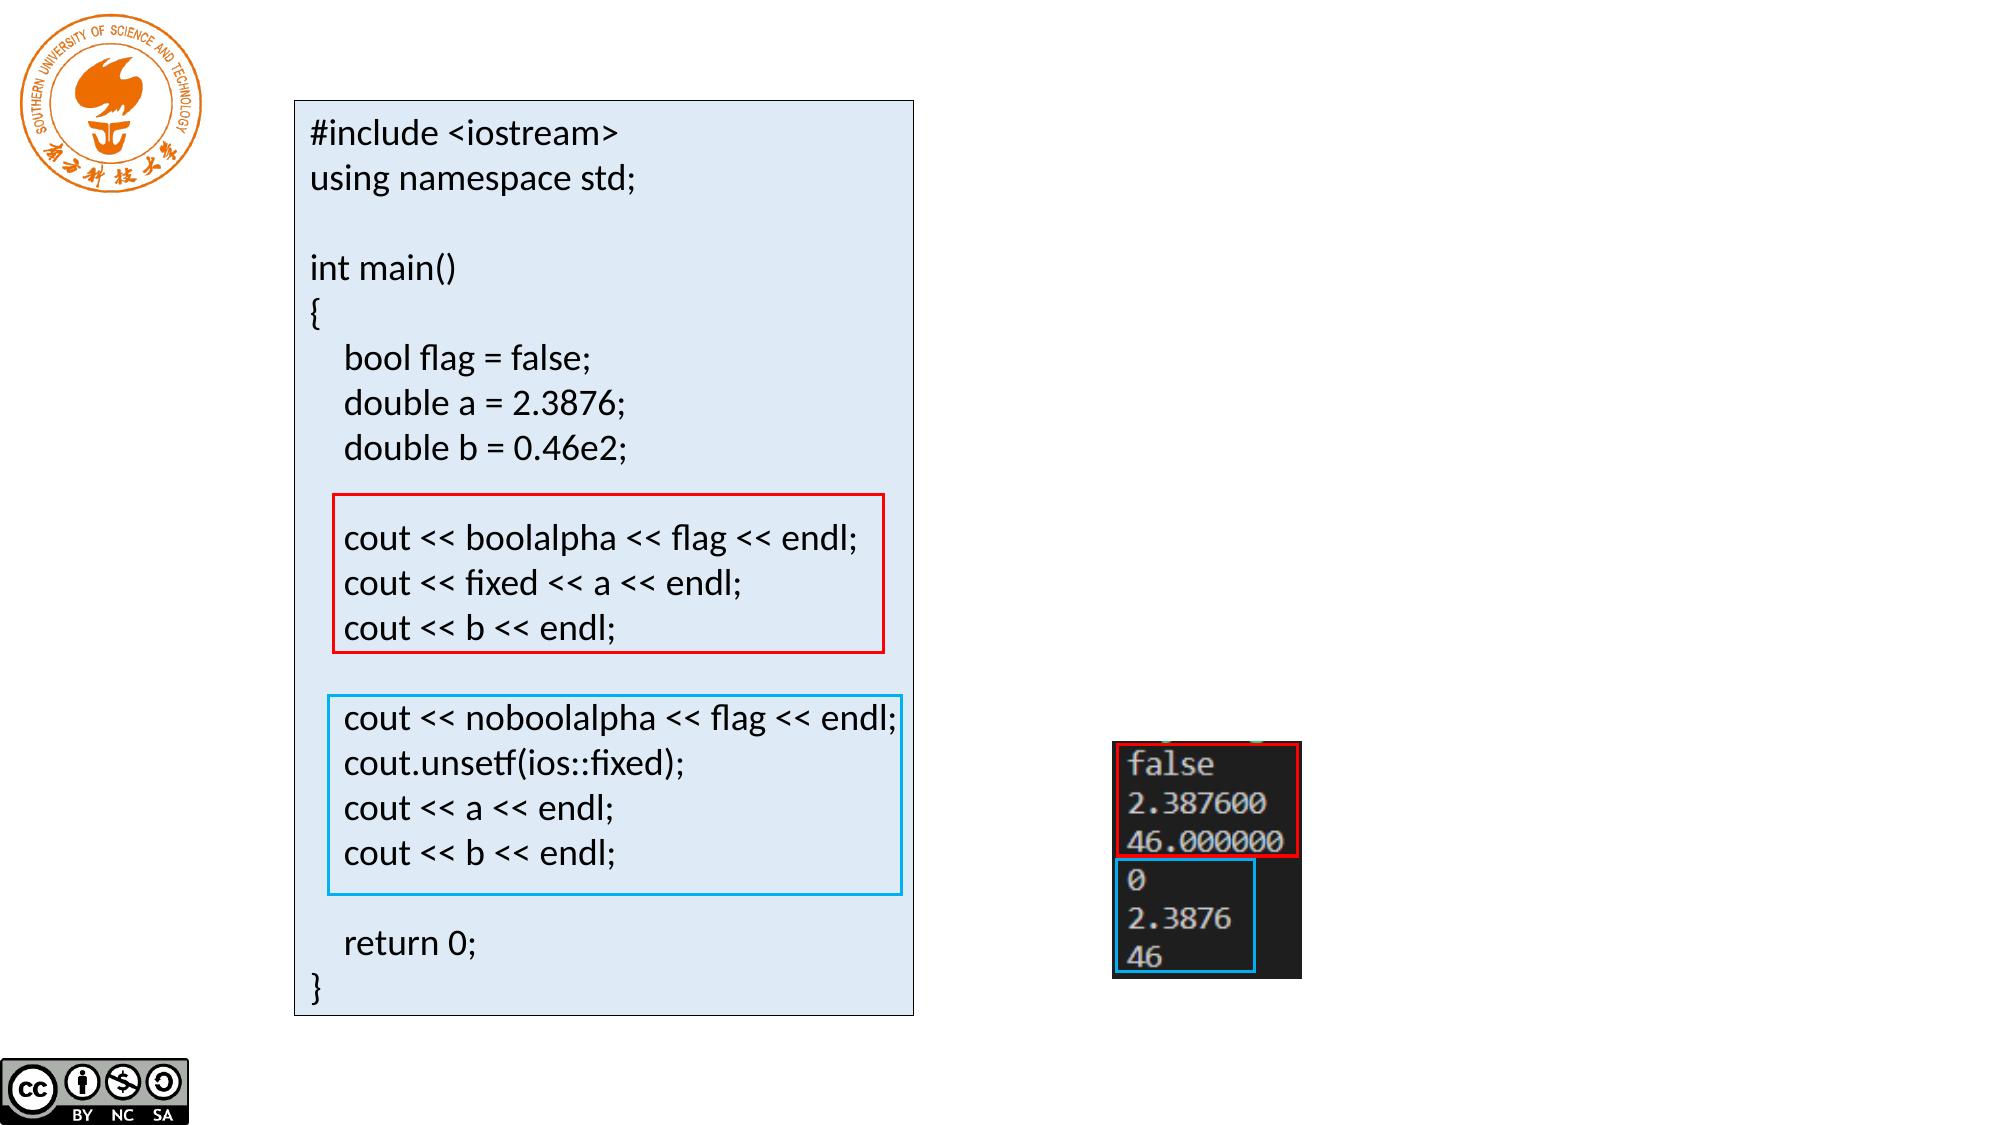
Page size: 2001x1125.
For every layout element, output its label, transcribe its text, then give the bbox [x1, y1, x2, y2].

text_box #include <iostream> using namespace std; int main() { bool flag = false; double a = 2.3876; double b = 0.46e2; cout << boolalpha << flag << endl; cout << fixed << a << endl; cout << b << endl; cout << noboolalpha << flag << endl; cout.unsetf(ios::fixed); cout << a << endl; cout << b << endl; return 0; } [294, 100, 914, 1016]
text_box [328, 695, 1255, 972]
picture [0, 1058, 189, 1125]
picture [1111, 741, 1302, 979]
picture [18, 11, 202, 194]
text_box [333, 494, 1298, 856]
